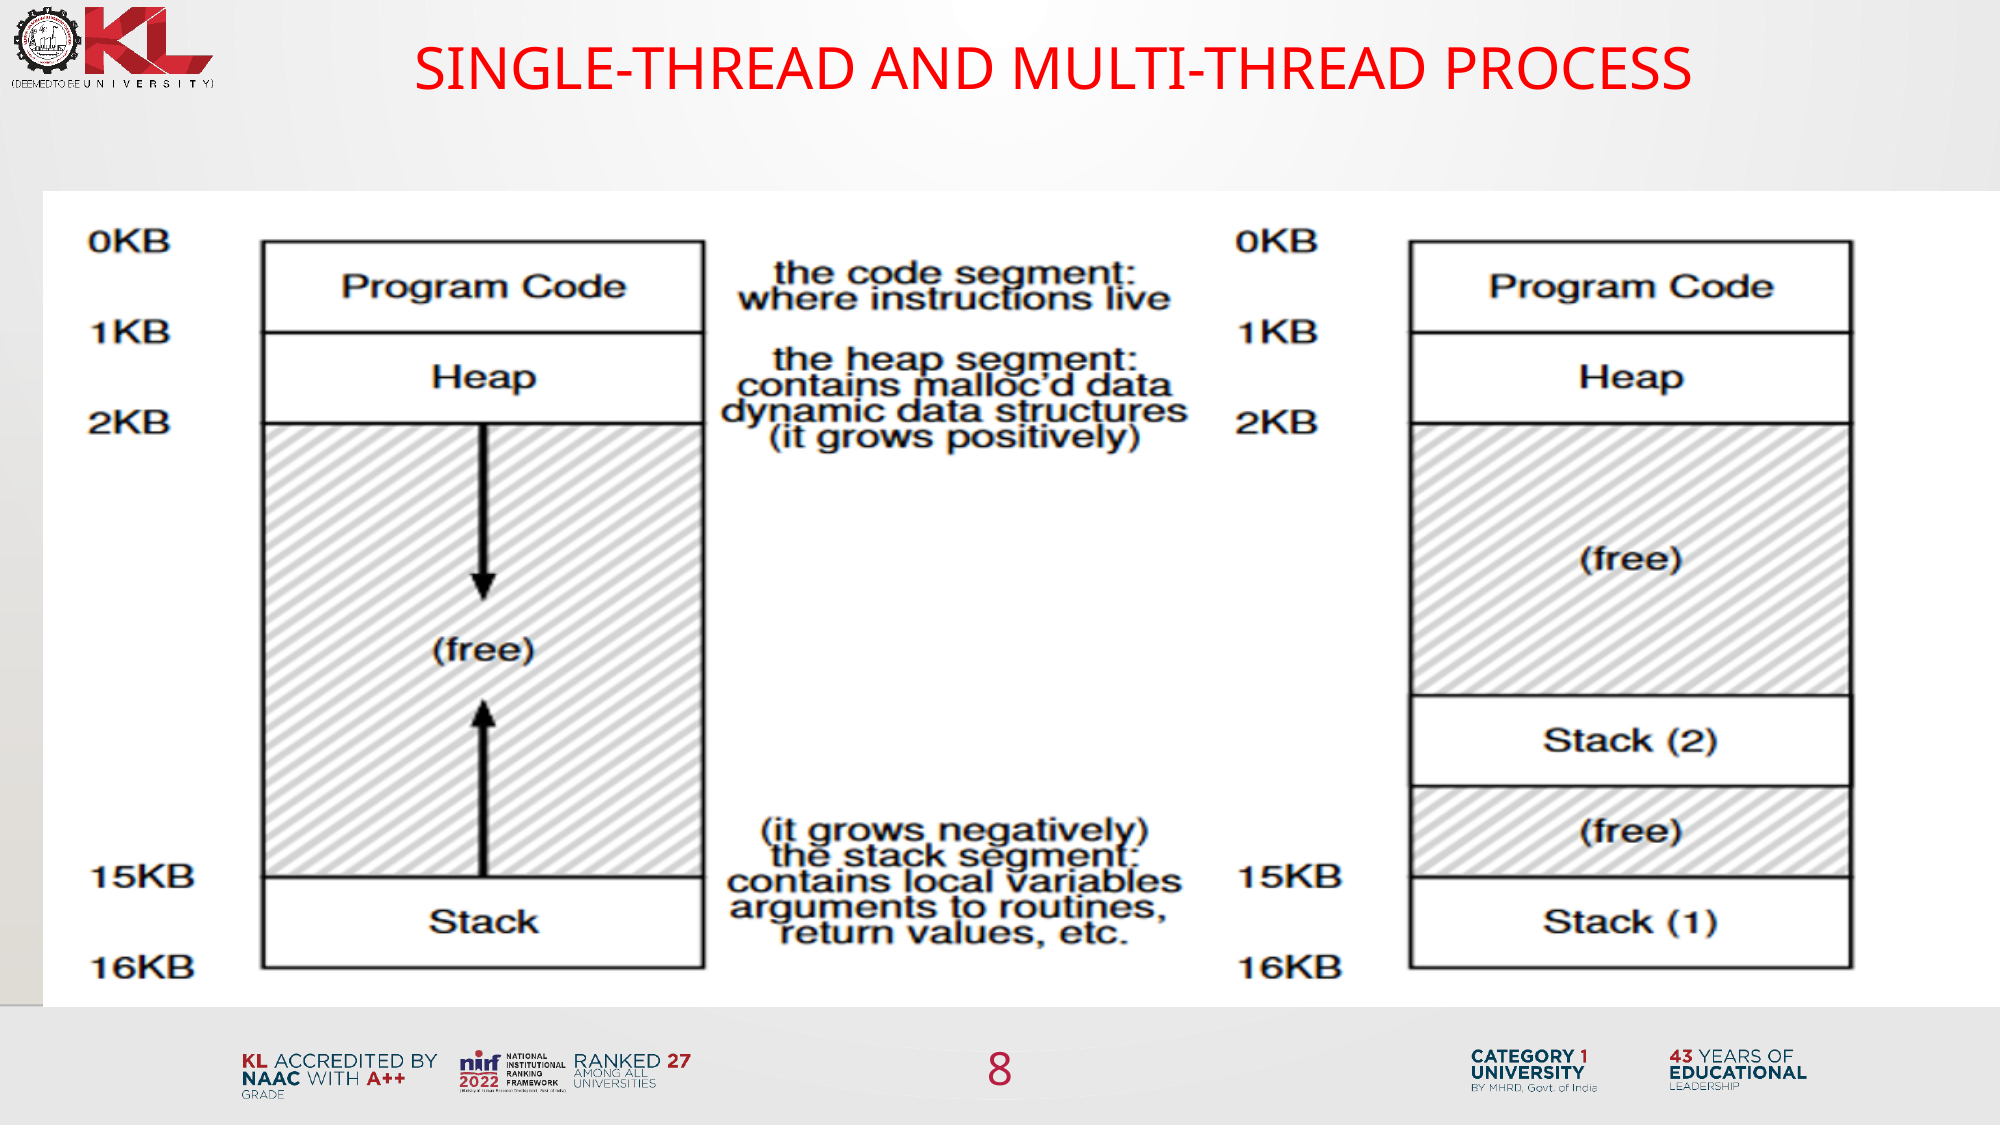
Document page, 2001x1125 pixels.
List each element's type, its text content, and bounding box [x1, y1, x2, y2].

picture [238, 1045, 716, 1103]
picture [43, 191, 2000, 1007]
picture [12, 5, 213, 88]
picture [1447, 1045, 1814, 1101]
slide_number 8 [933, 1031, 1067, 1115]
title Single-thread and multi-thread process [399, 31, 1975, 191]
